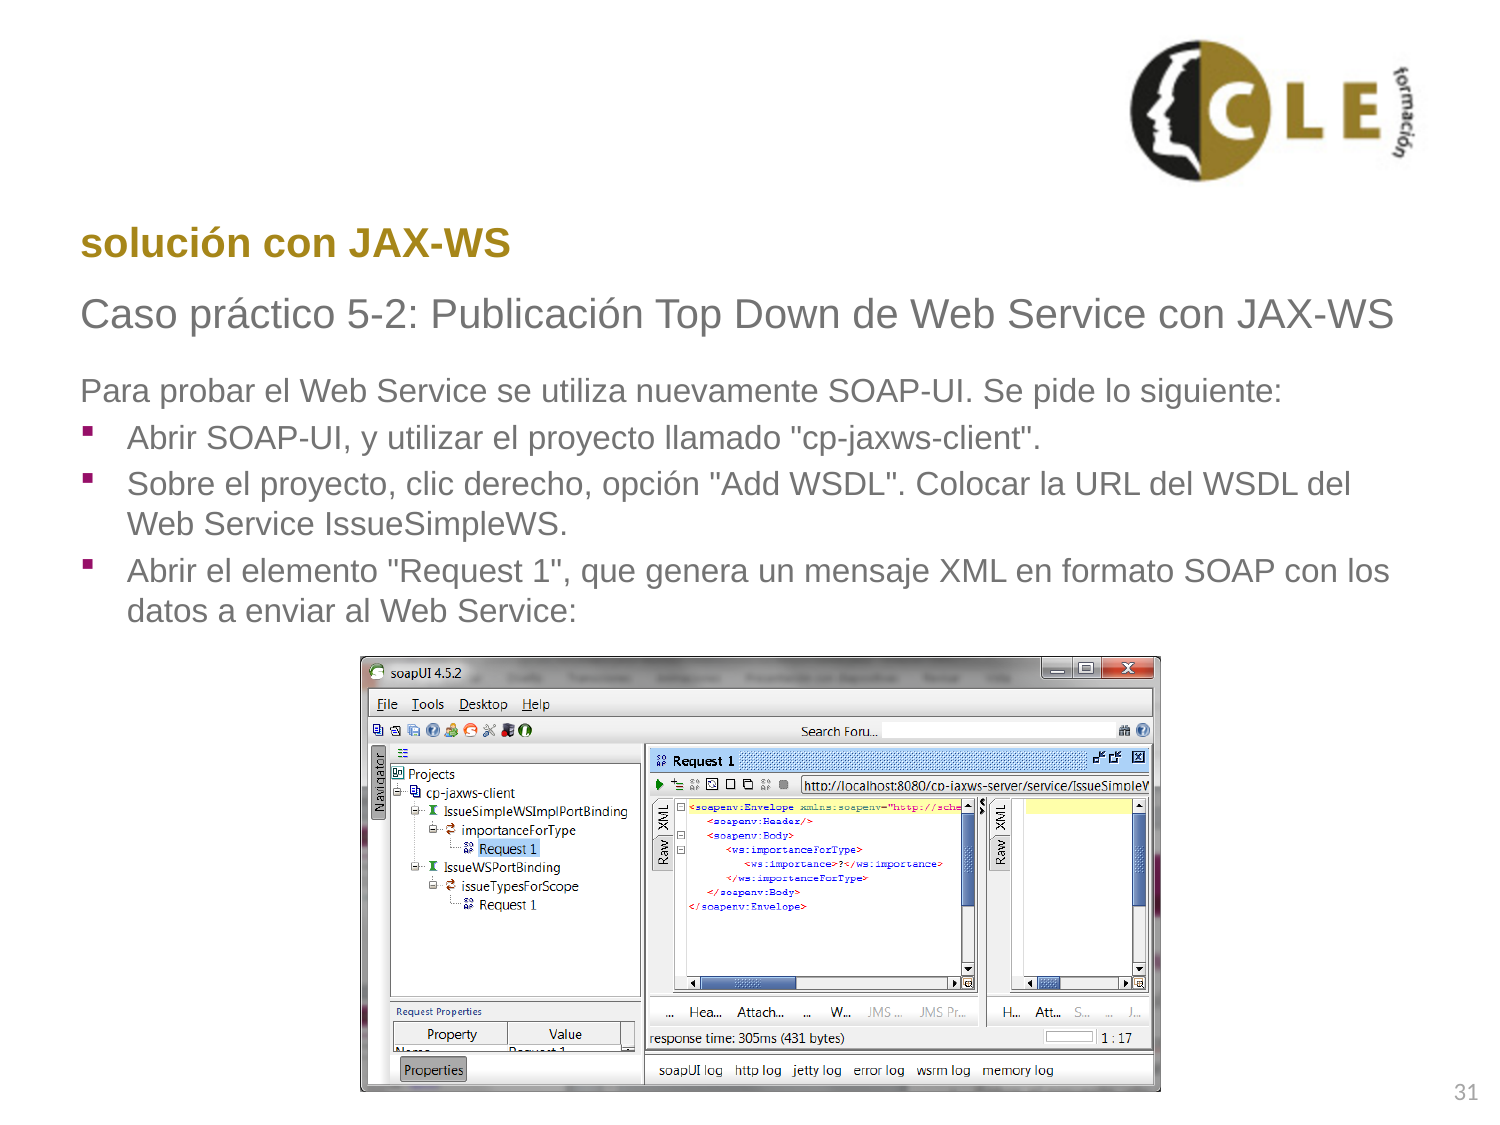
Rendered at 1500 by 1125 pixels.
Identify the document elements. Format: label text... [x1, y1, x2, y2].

title solución con JAX-WS [64, 208, 1424, 278]
picture [359, 656, 1161, 1093]
slide_number 31 [1386, 1060, 1495, 1121]
list Para probar el Web Service se utiliza nuevamente SOAP-UI. Se pide lo siguiente: Abrir SOAP-UI, y utilizar el proyecto llamado "cp-jaxws-client". Sobre el proyecto, clic derecho, opción "Add WSDL". Colocar la URL del WSDL del Web Service IssueSimpleWS. Abrir el elemento "Request 1", que genera un mensaje XML en formato SOAP con los datos a enviar al Web Service: [64, 361, 1424, 1047]
list Caso práctico 5-2: Publicación Top Down de Web Service con JAX-WS [64, 278, 1424, 350]
picture [1080, 19, 1450, 207]
